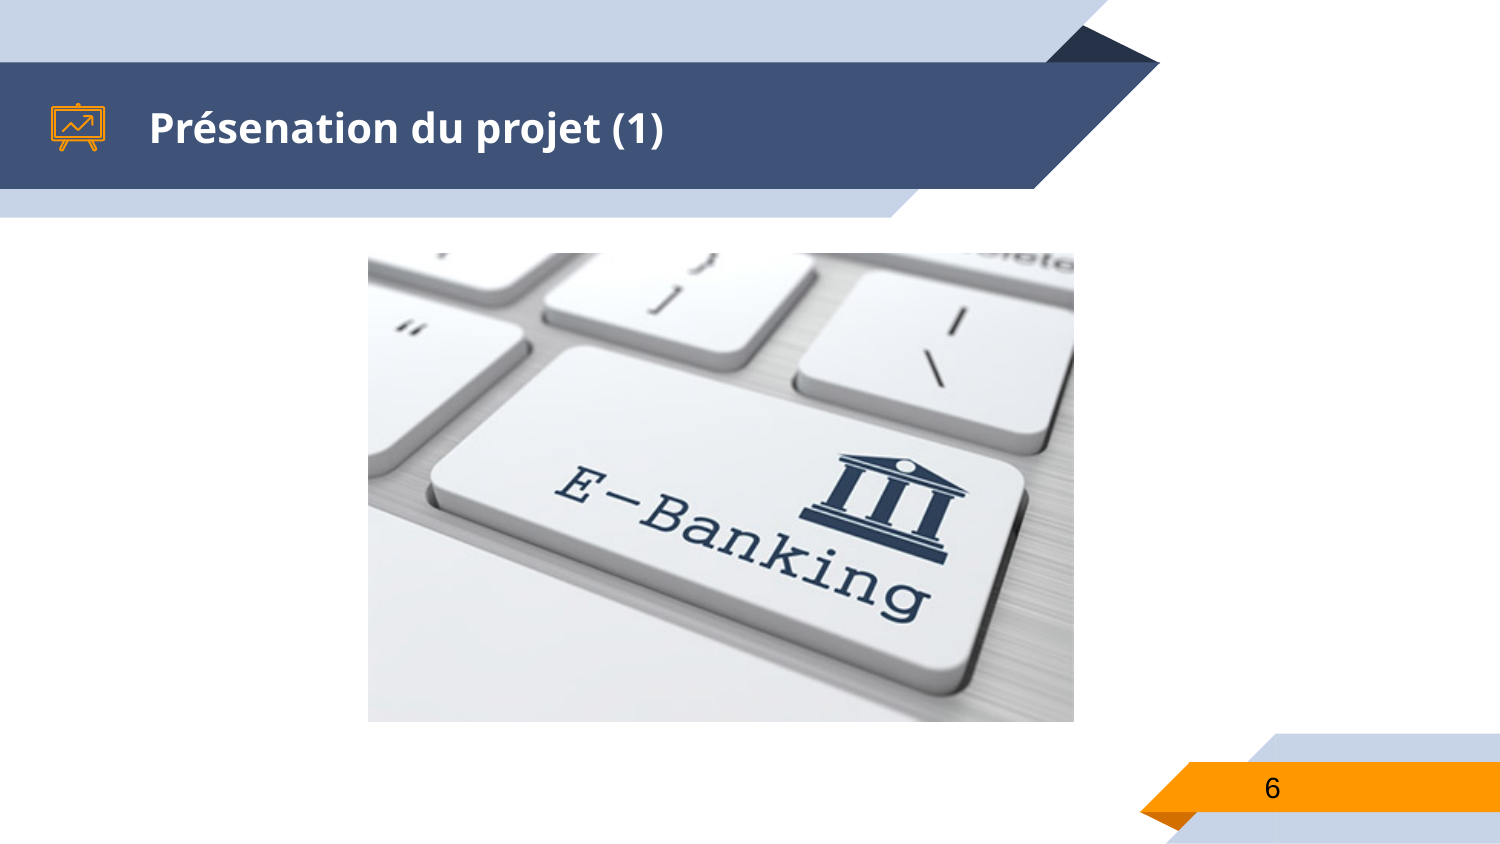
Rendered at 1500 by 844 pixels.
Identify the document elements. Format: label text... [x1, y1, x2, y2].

title Présenation du projet (1) [133, 64, 997, 190]
slide_number 6 [1249, 760, 1494, 813]
picture [368, 253, 1074, 722]
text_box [51, 103, 105, 151]
